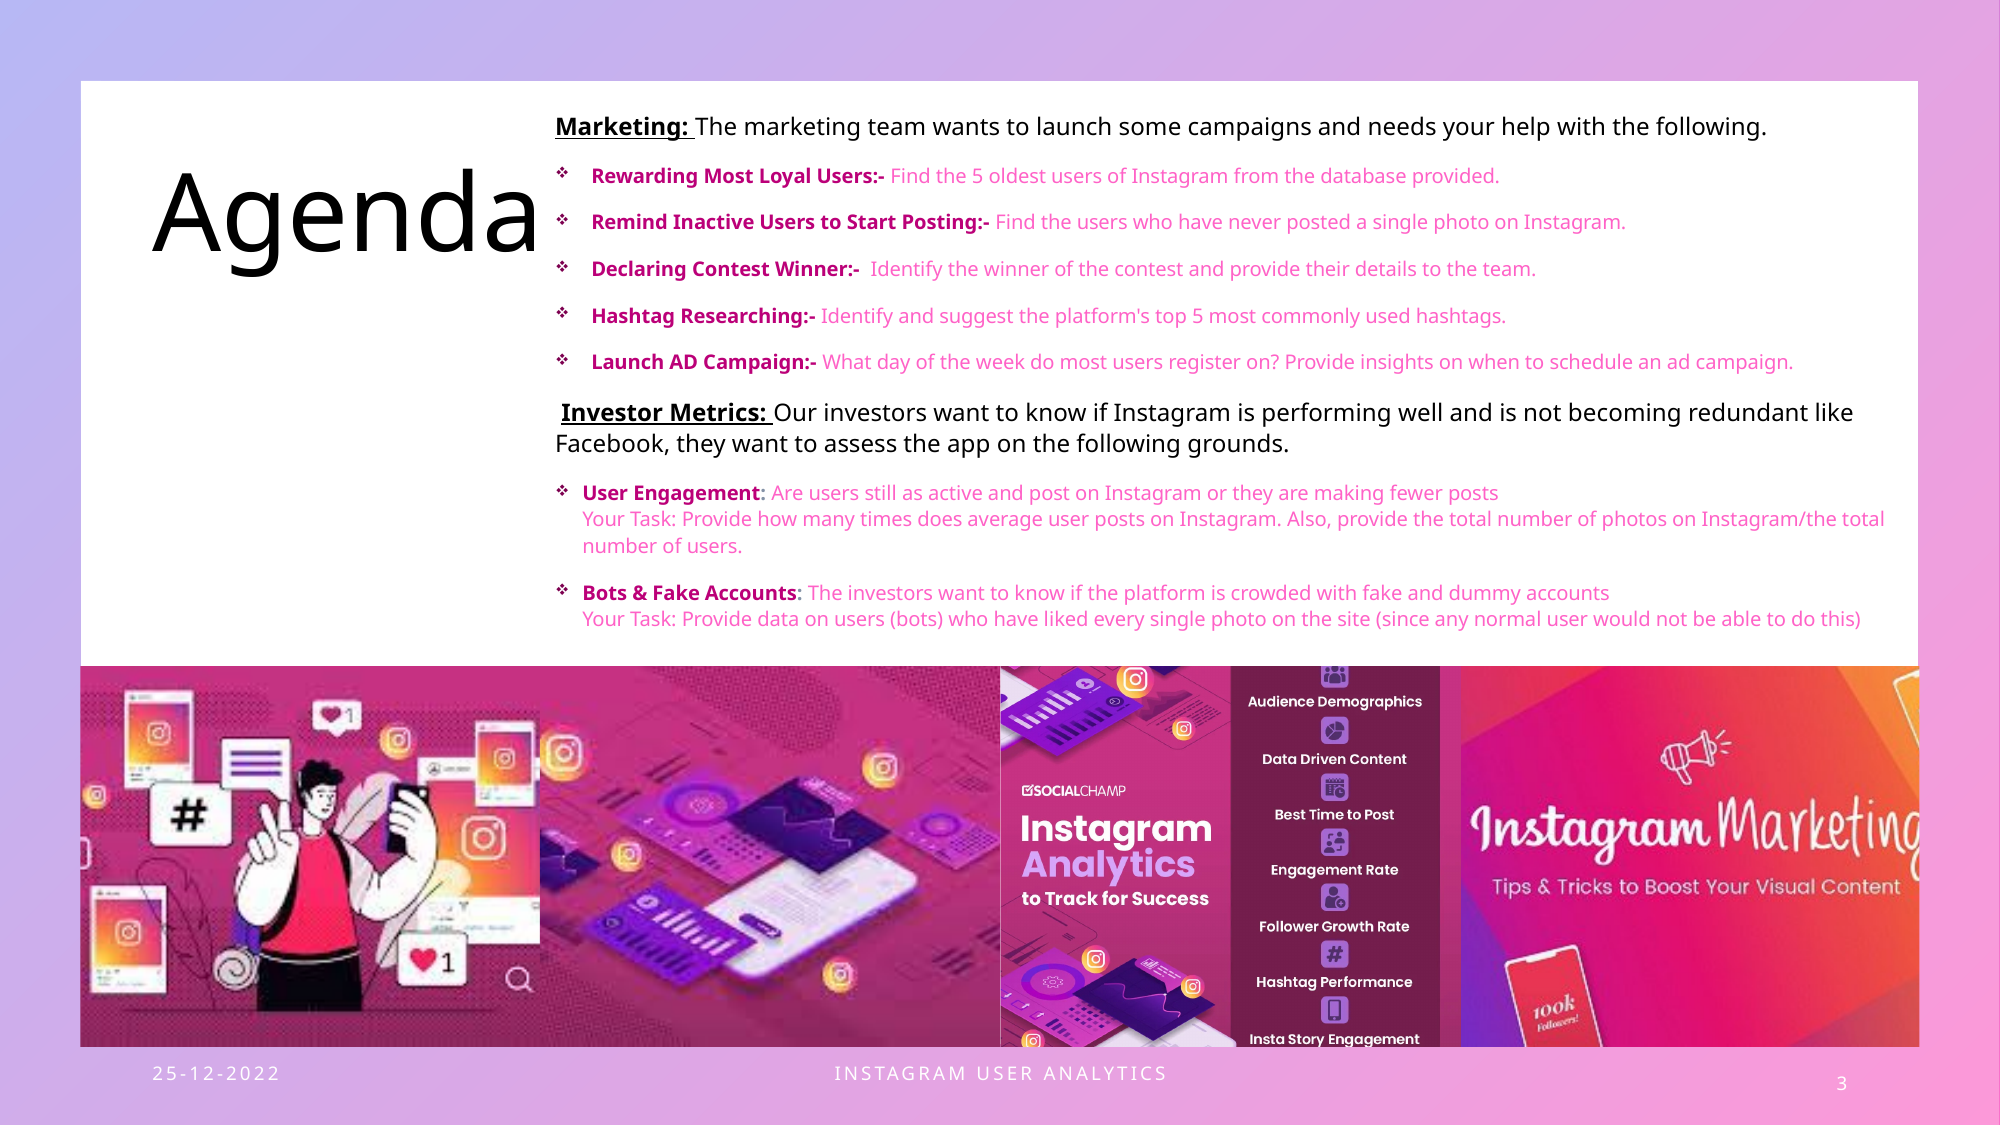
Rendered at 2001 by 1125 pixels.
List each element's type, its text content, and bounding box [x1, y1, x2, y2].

title Agenda [137, 149, 540, 614]
footer Instagram User Analytics [662, 1054, 1338, 1115]
picture [80, 665, 1920, 1047]
list Marketing: The marketing team wants to launch some campaigns and needs your help with the following. Rewarding Most Loyal Users:- Find the 5 oldest users of Instagram from the database provided. Remind Inactive Users to Start Posting:- Find the users who have never posted a single photo on Instagram. Declaring Contest Winner:- Identify the winner of the contest and provide their details to the team. Hashtag Researching:- Identify and suggest the platform's top 5 most commonly used hashtags. Launch AD Campaign:- What day of the week do most users register on? Provide insights on when to schedule an ad campaign. Investor Metrics: Our investors want to know if Instagram is performing well and is not becoming redundant like Facebook, they want to assess the app on the following grounds. User Engagement: Are users still as active and post on Instagram or they are making fewer posts Your Task: Provide how many times does average user posts on Instagram. Also, provide the total number of photos on Instagram/the total number of users. Bots & Fake Accounts: The investors want to know if the platform is crowded with fake and dummy accounts Your Task: Provide data on users (bots) who have liked every single photo on the site (since any normal user would not be able to do this) [540, 101, 1922, 722]
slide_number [137, 1054, 588, 1115]
slide_number 3 [1412, 1054, 1863, 1115]
